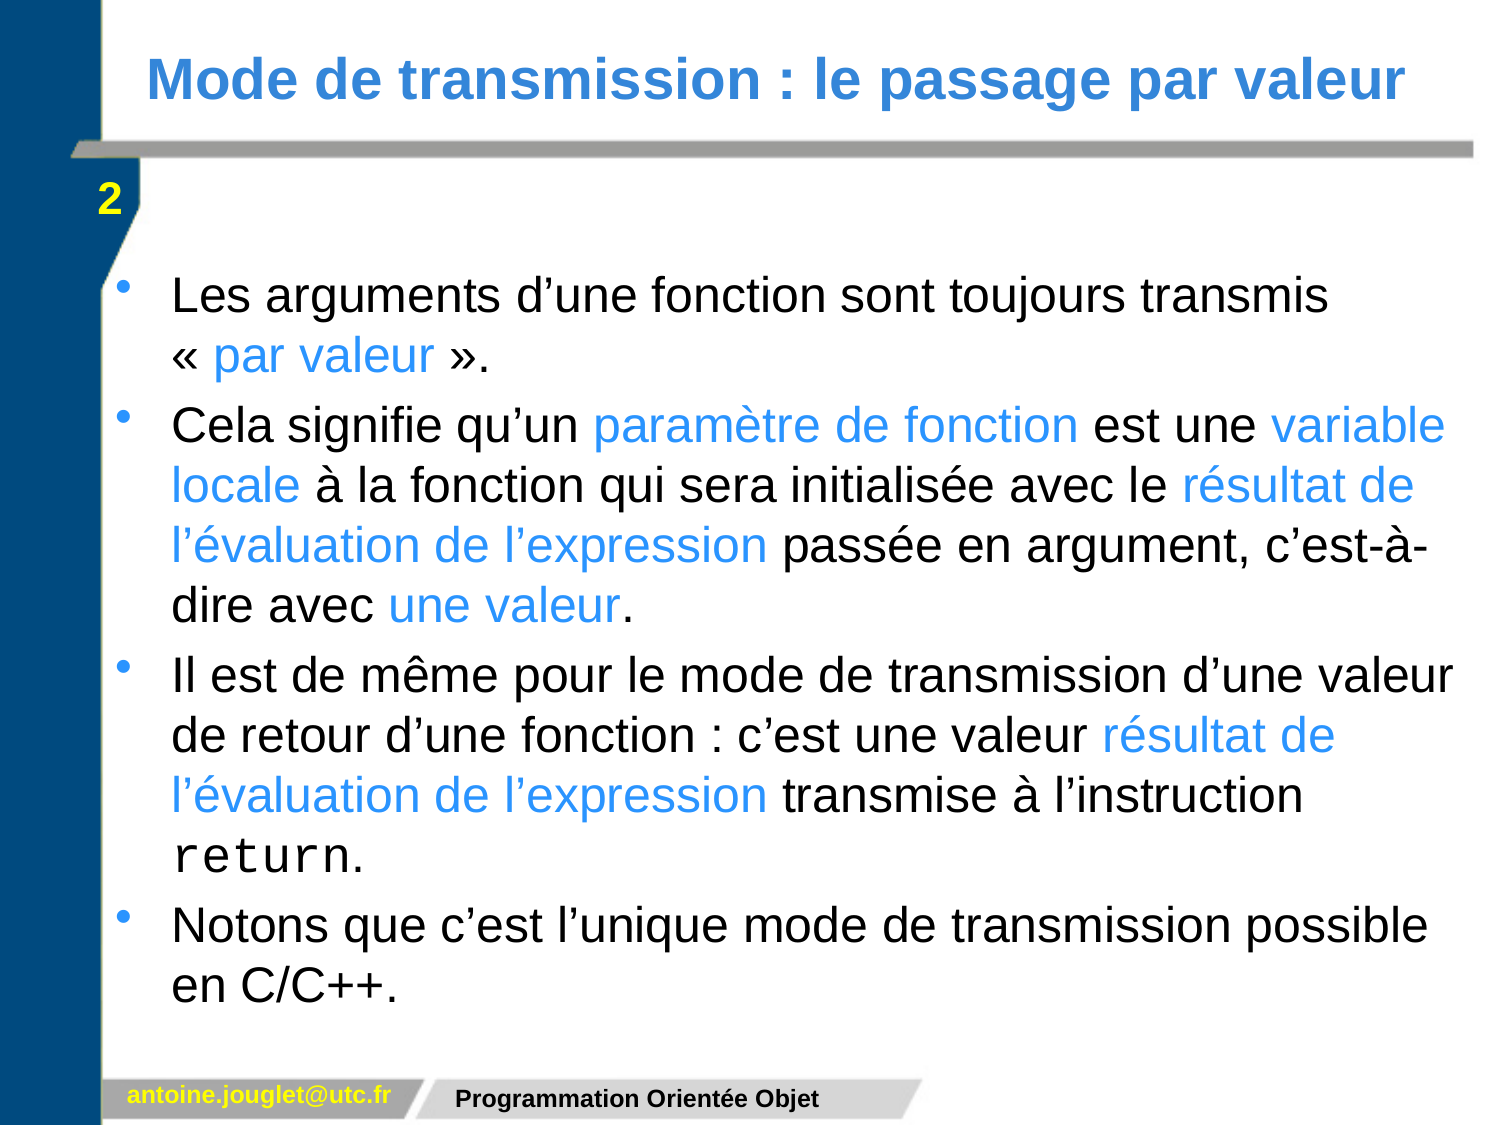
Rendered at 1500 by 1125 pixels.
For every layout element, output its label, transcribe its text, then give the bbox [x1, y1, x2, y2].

picture [0, 0, 1500, 1125]
slide_number 2 [25, 160, 138, 237]
title Mode de transmission : le passage par valeur [100, 15, 1471, 138]
list Les arguments d’une fonction sont toujours transmis « par valeur ». Cela signifie qu’un paramètre de fonction est une variable locale à la fonction qui sera initialisée avec le résultat de l’évaluation de l’expression passée en argument, c’est-à-dire avec une valeur. Il est de même pour le mode de transmission d’une valeur de retour d’une fonction : c’est une valeur résultat de l’évaluation de l’expression transmise à l’instruction return. Notons que c’est l’unique mode de transmission possible en C/C++. [100, 255, 1471, 1071]
